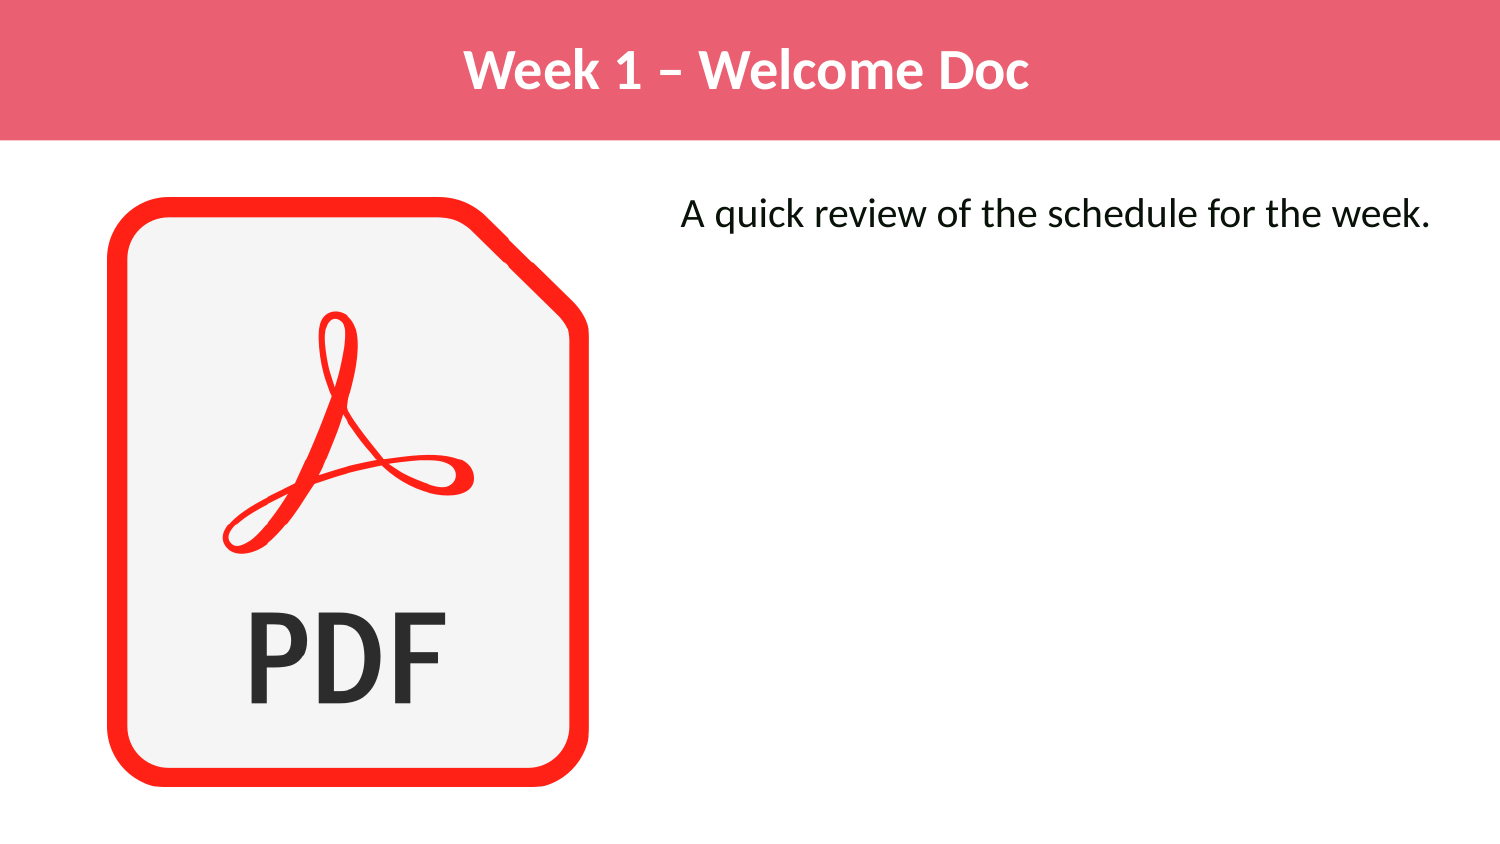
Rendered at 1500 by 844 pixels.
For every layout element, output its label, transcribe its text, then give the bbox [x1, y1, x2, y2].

text_box [0, 0, 1500, 141]
text_box A quick review of the schedule for the week. [678, 184, 1436, 237]
title Week 1 – Welcome Doc [238, 4, 1262, 173]
picture [107, 197, 589, 788]
